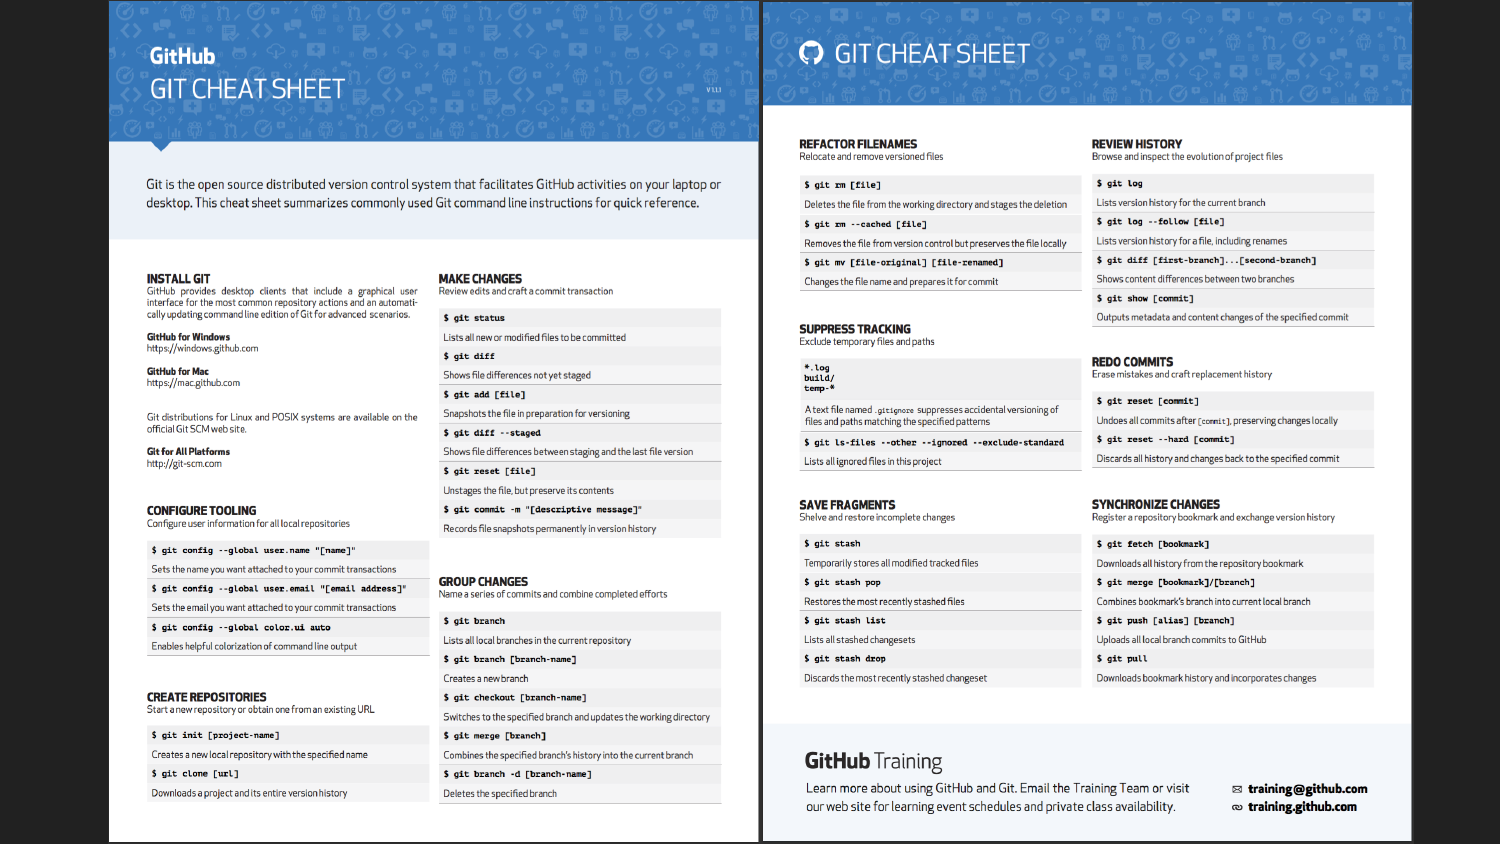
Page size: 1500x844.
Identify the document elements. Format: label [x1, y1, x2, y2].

picture [108, 0, 1414, 844]
